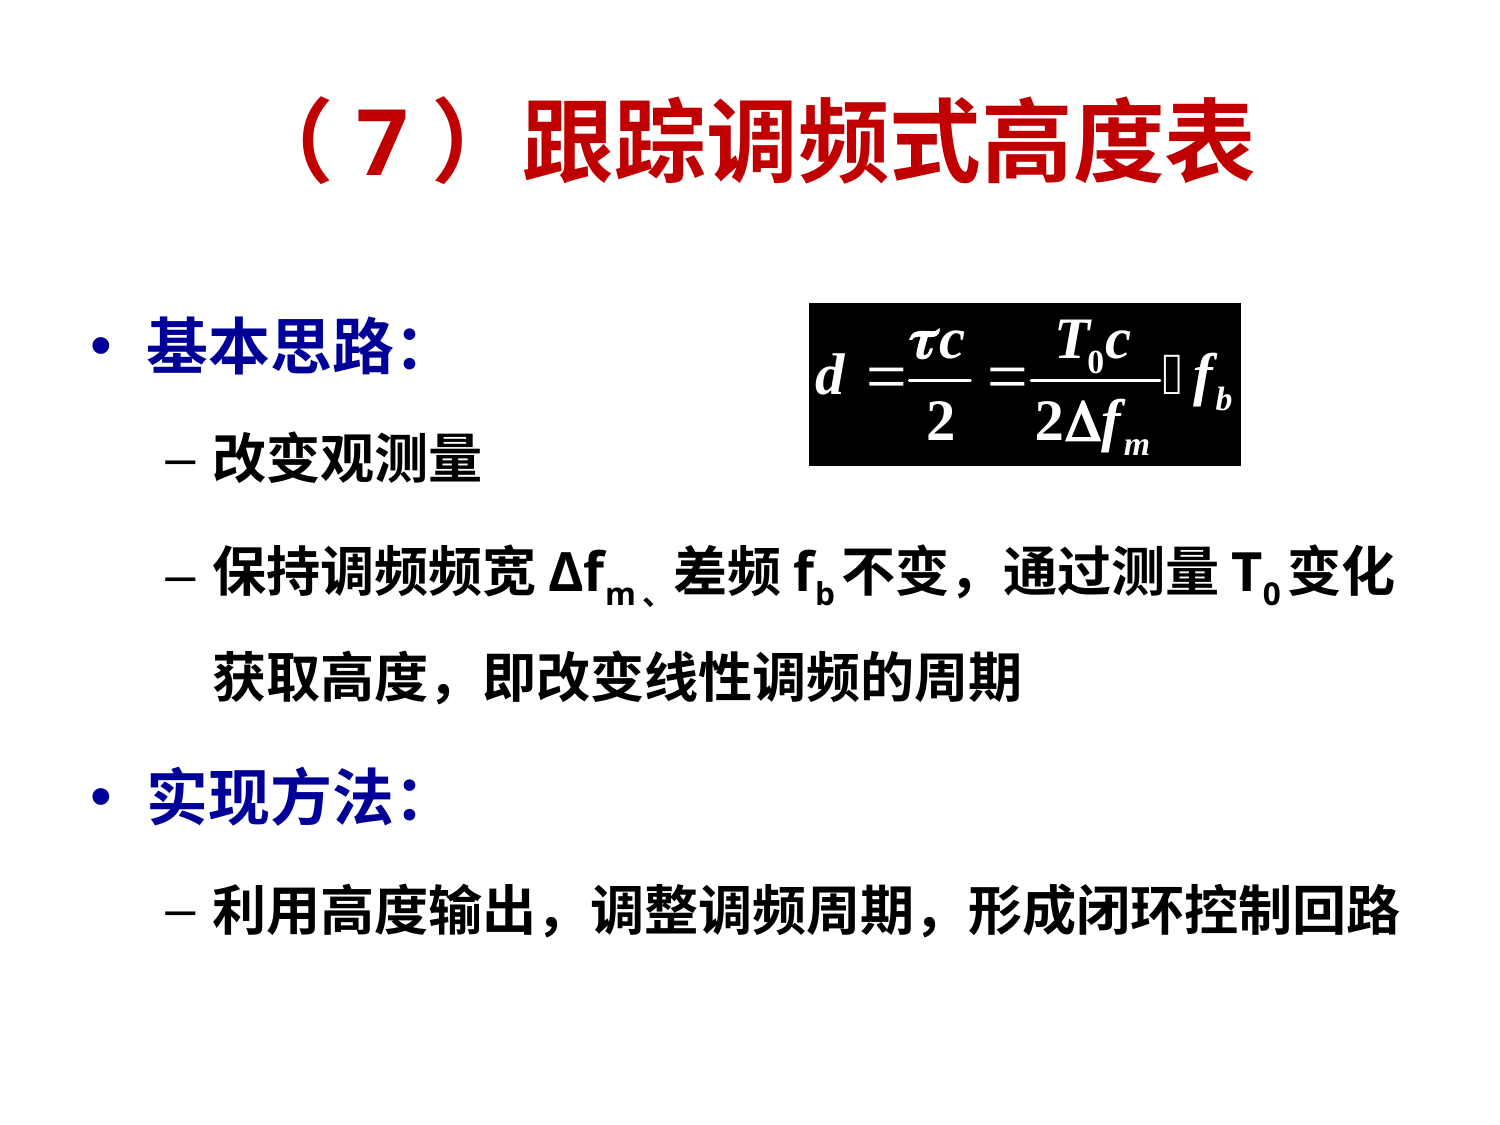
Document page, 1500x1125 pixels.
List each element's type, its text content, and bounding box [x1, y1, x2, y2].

title （7）跟踪调频式高度表 [75, 45, 1425, 233]
list 基本思路： 改变观测量 保持调频频宽Δfm、差频fb不变，通过测量T0变化获取高度，即改变线性调频的周期 实现方法： 利用高度输出，调整调频周期，形成闭环控制回路 [75, 262, 1425, 1005]
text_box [808, 302, 1241, 467]
